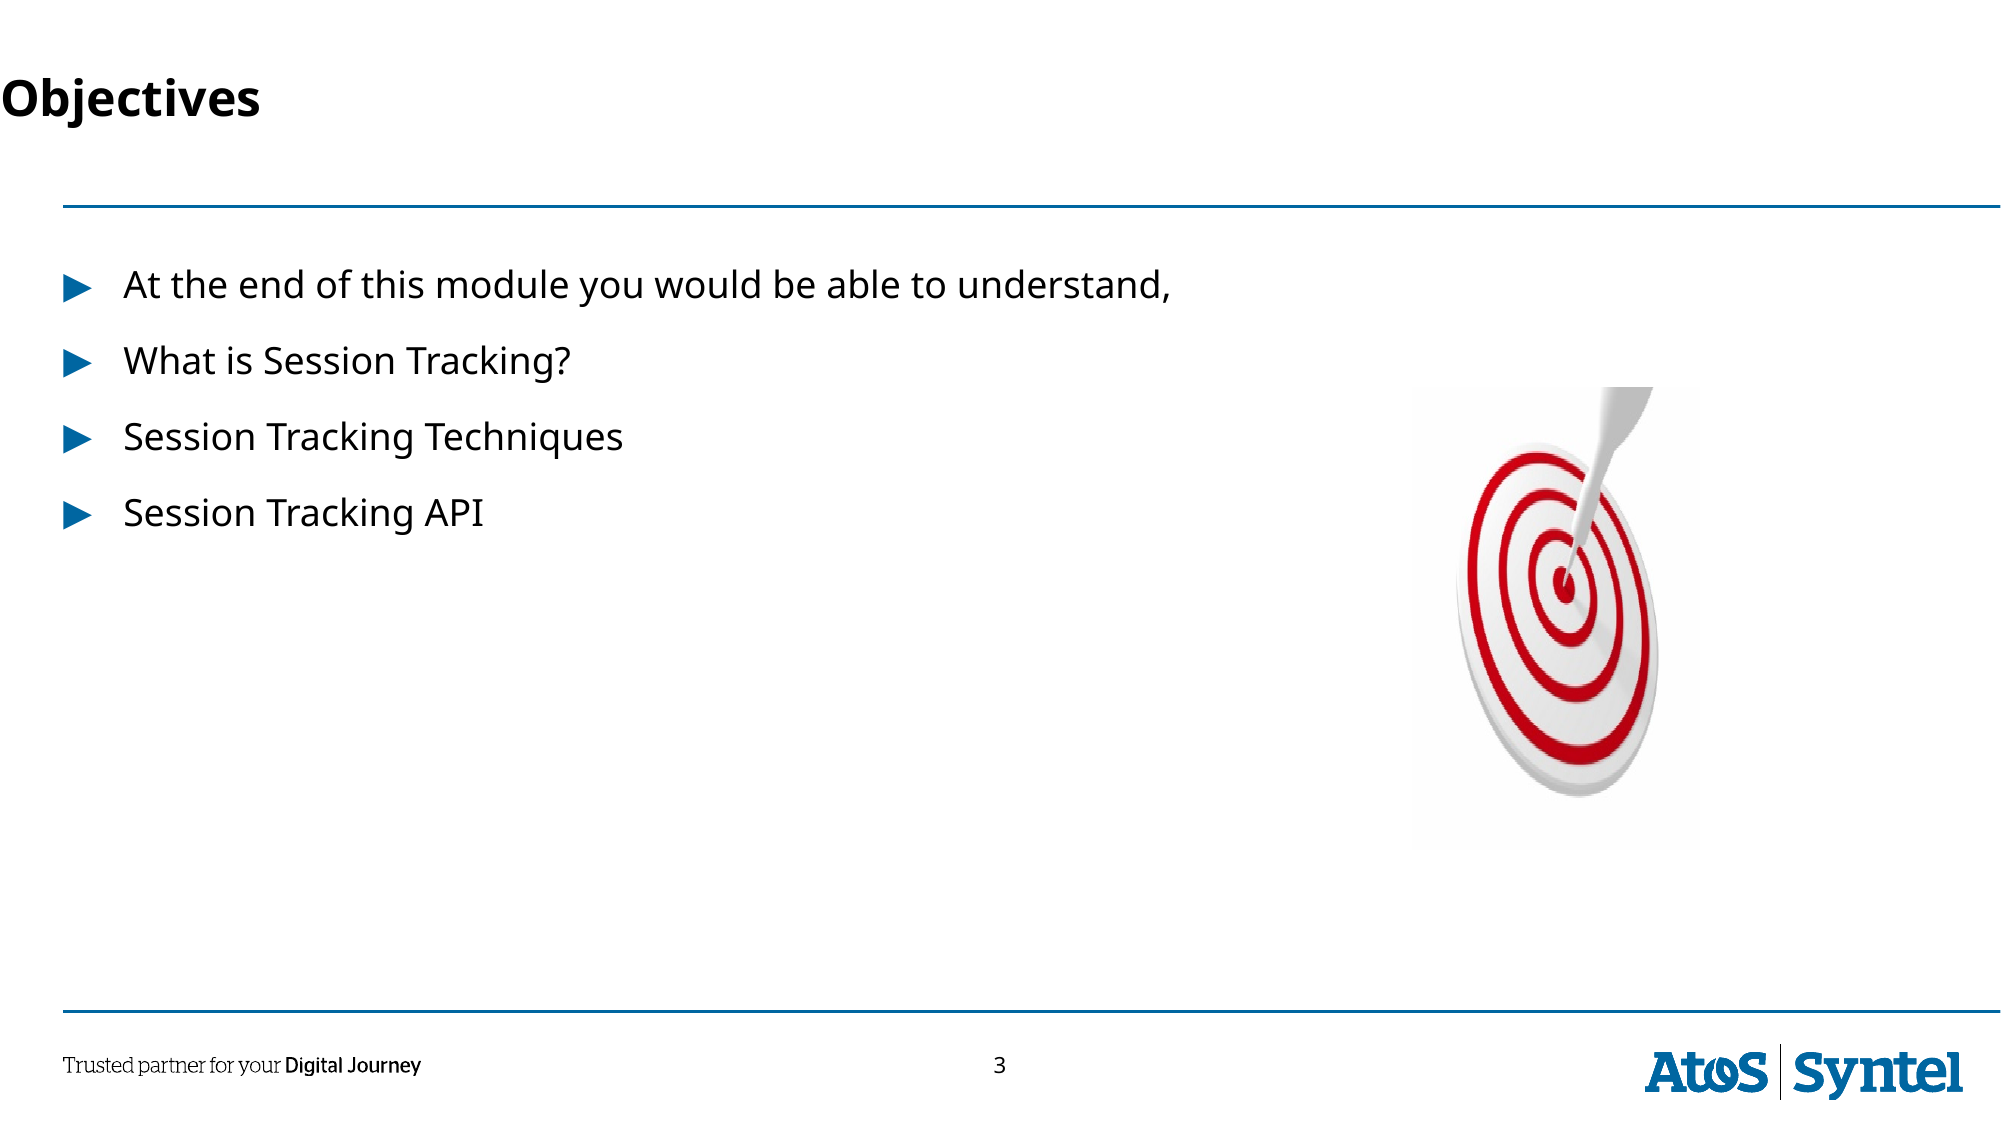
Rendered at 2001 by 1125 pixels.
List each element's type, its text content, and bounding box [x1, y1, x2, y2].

picture [1412, 387, 1700, 850]
list At the end of this module you would be able to understand, What is Session Tracking? Session Tracking Techniques Session Tracking API [63, 238, 1962, 983]
title Objectives [0, 0, 1350, 187]
